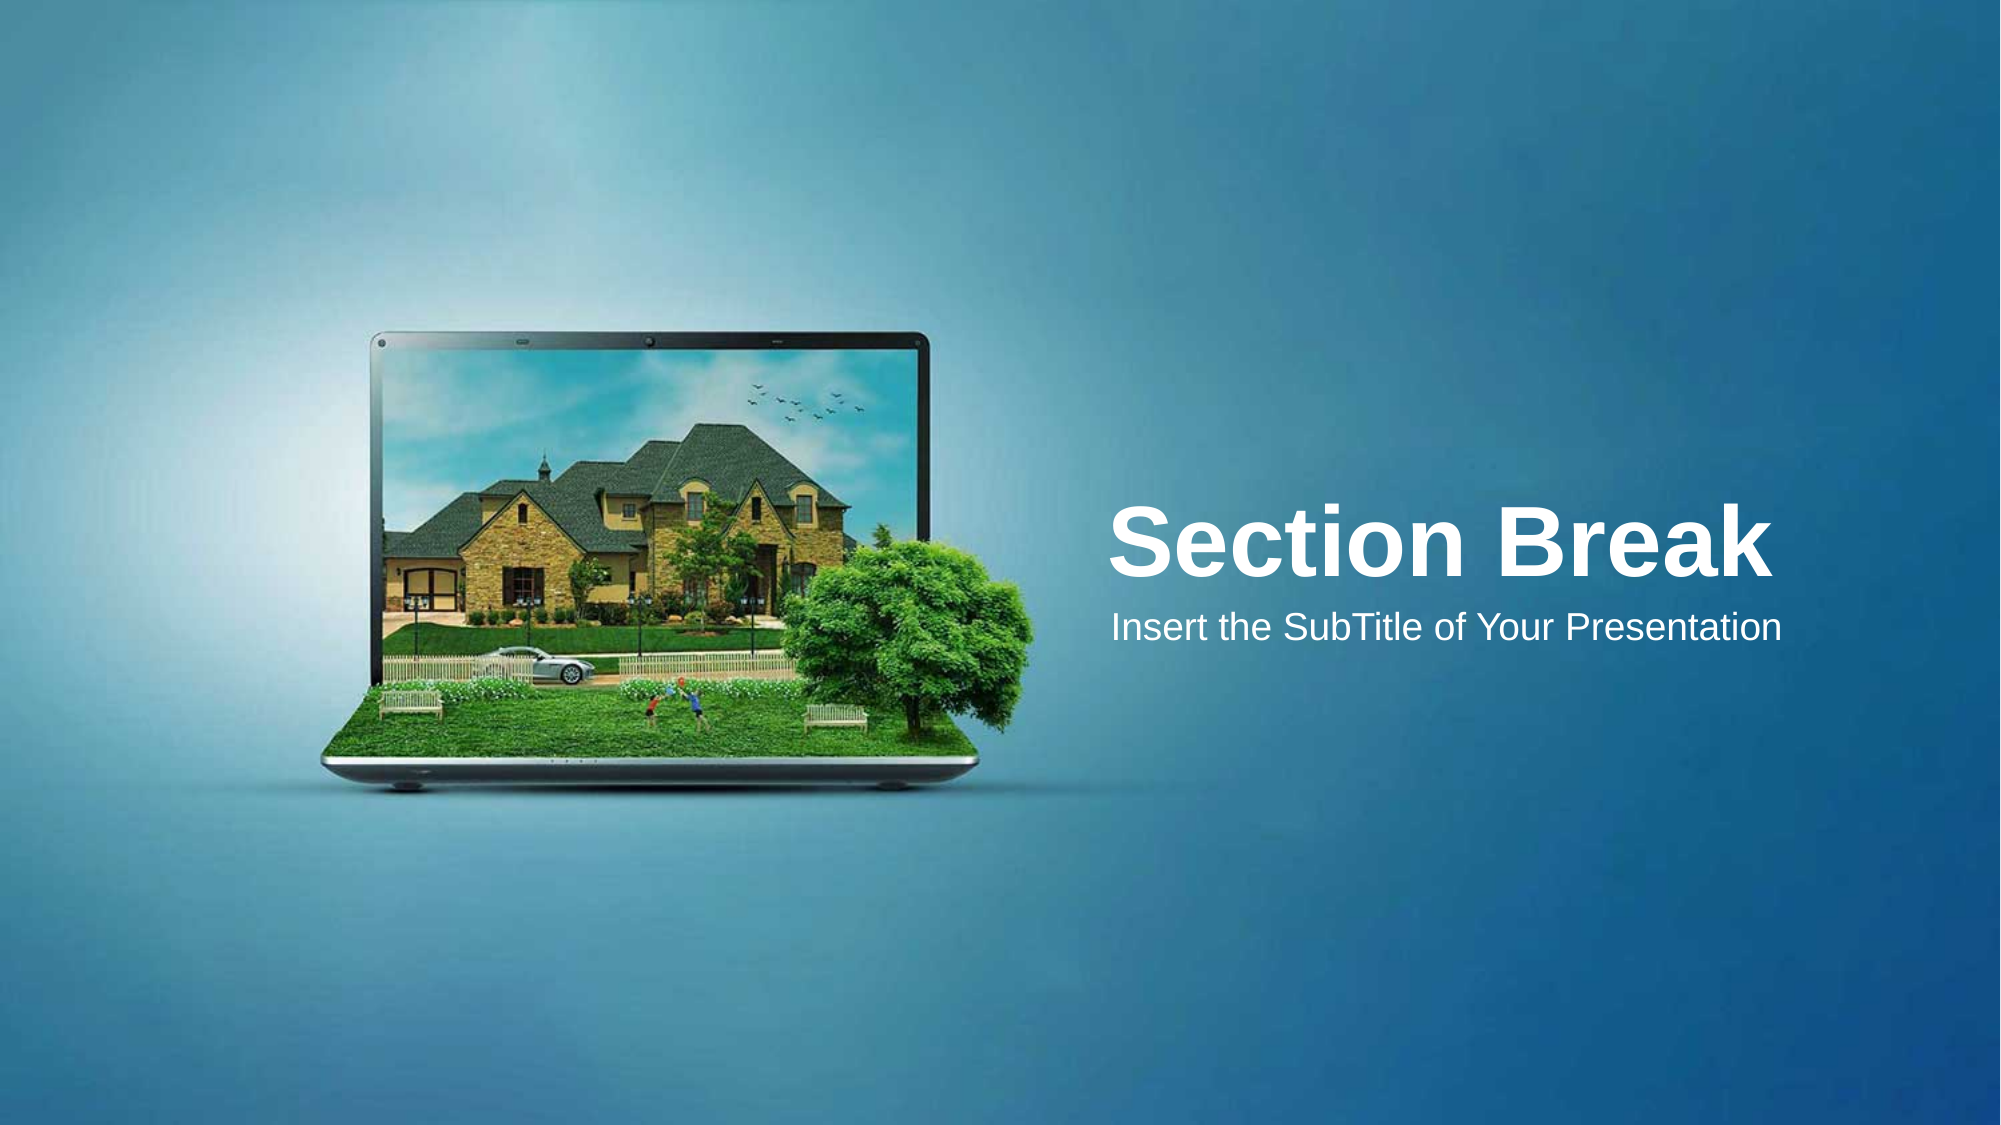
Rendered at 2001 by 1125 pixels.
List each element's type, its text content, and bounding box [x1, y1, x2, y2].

text_box Insert the SubTitle of Your Presentation [1095, 594, 1880, 656]
text_box Section Break [1092, 469, 1877, 605]
picture [0, 0, 2001, 1125]
